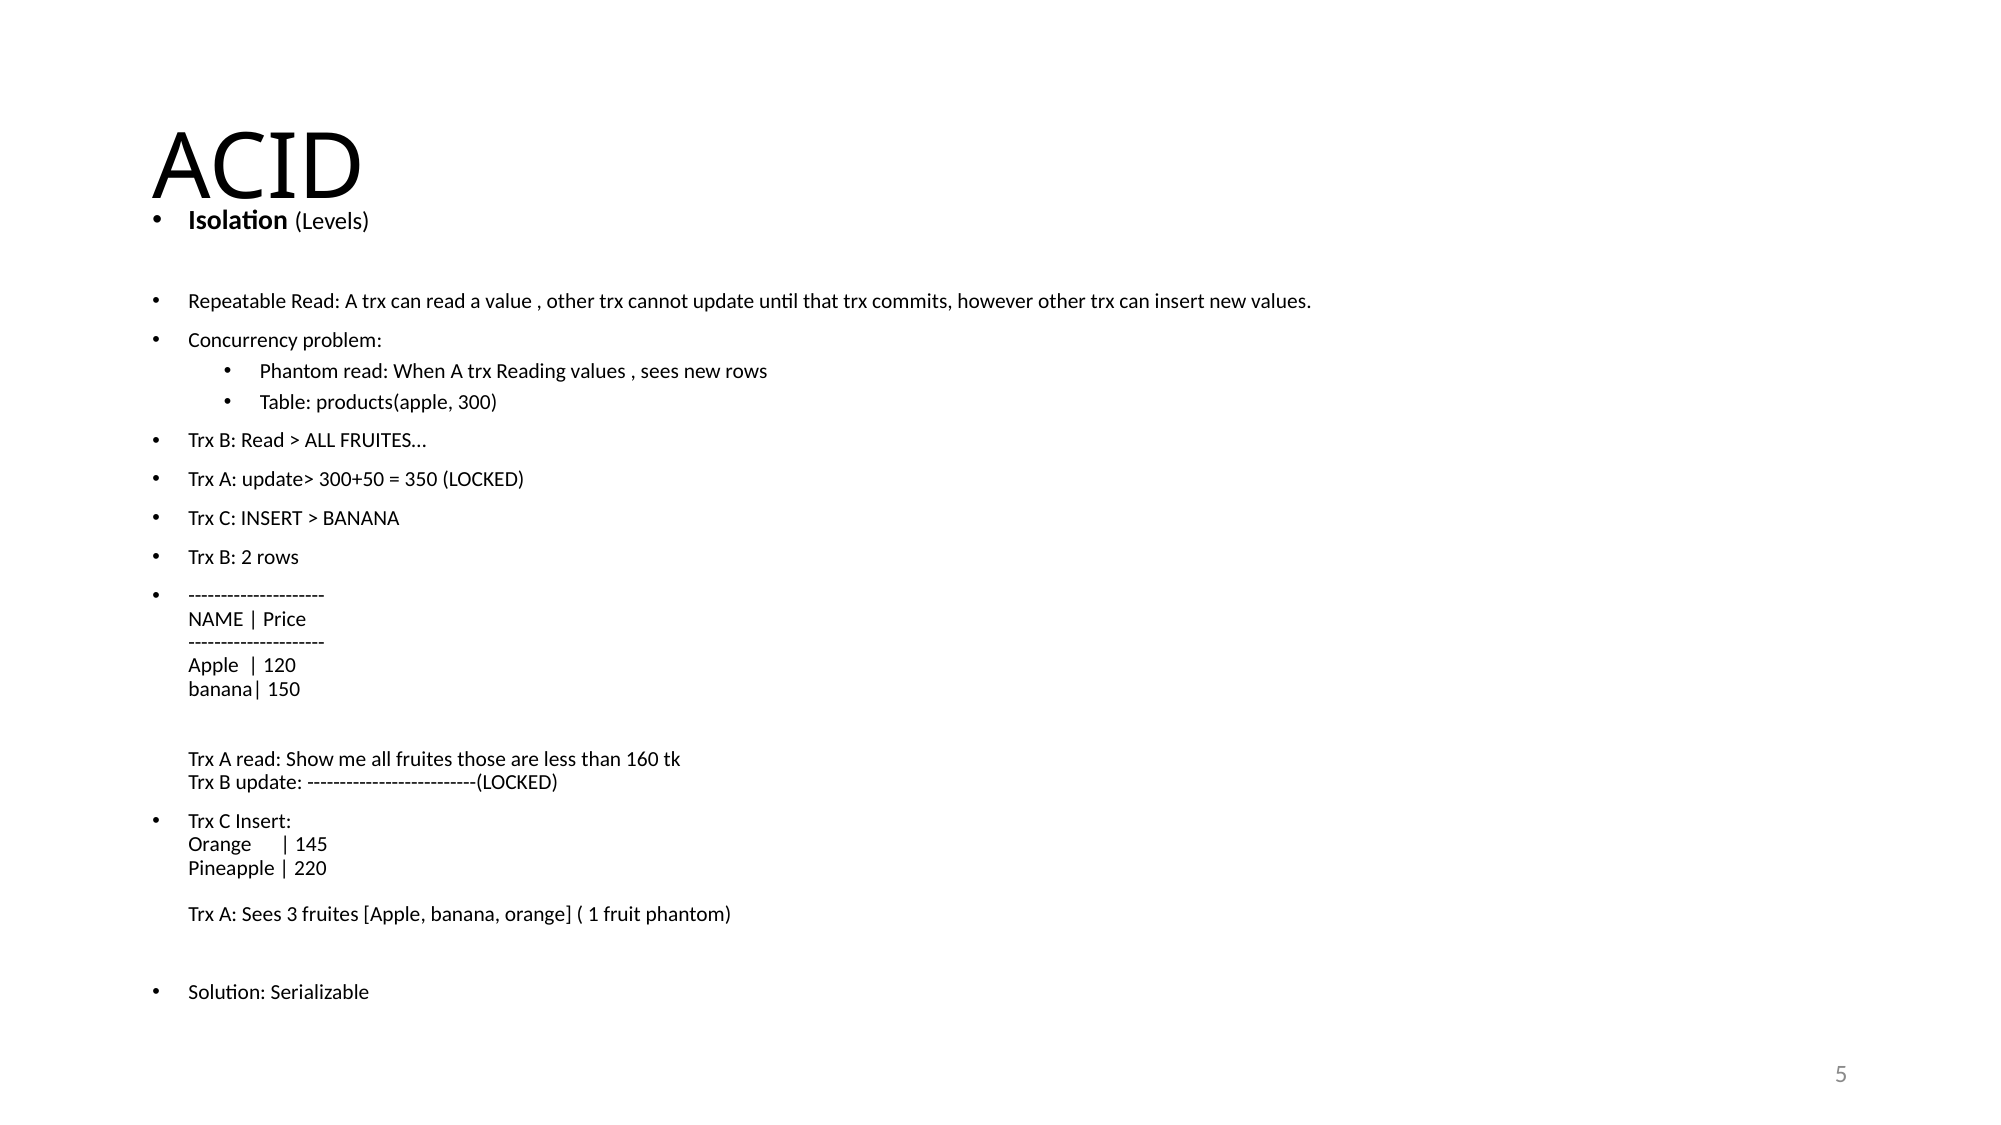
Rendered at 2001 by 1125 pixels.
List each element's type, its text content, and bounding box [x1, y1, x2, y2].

title ACID [137, 59, 1863, 198]
list Isolation (Levels) Repeatable Read: A trx can read a value , other trx cannot update until that trx commits, however other trx can insert new values. Concurrency problem: Phantom read: When A trx Reading values , sees new rows Table: products(apple, 300) Trx B: Read > ALL FRUITES… Trx A: update> 300+50 = 350 (LOCKED) Trx C: INSERT > BANANA Trx B: 2 rows --------------------- NAME | Price --------------------- Apple | 120 banana| 150 Trx A read: Show me all fruites those are less than 160 tk Trx B update: --------------------------(LOCKED) Trx C Insert: Orange | 145 Pineapple | 220 Trx A: Sees 3 fruites [Apple, banana, orange] ( 1 fruit phantom) Solution: Serializable [137, 198, 1863, 1014]
slide_number 5 [1412, 1042, 1863, 1103]
